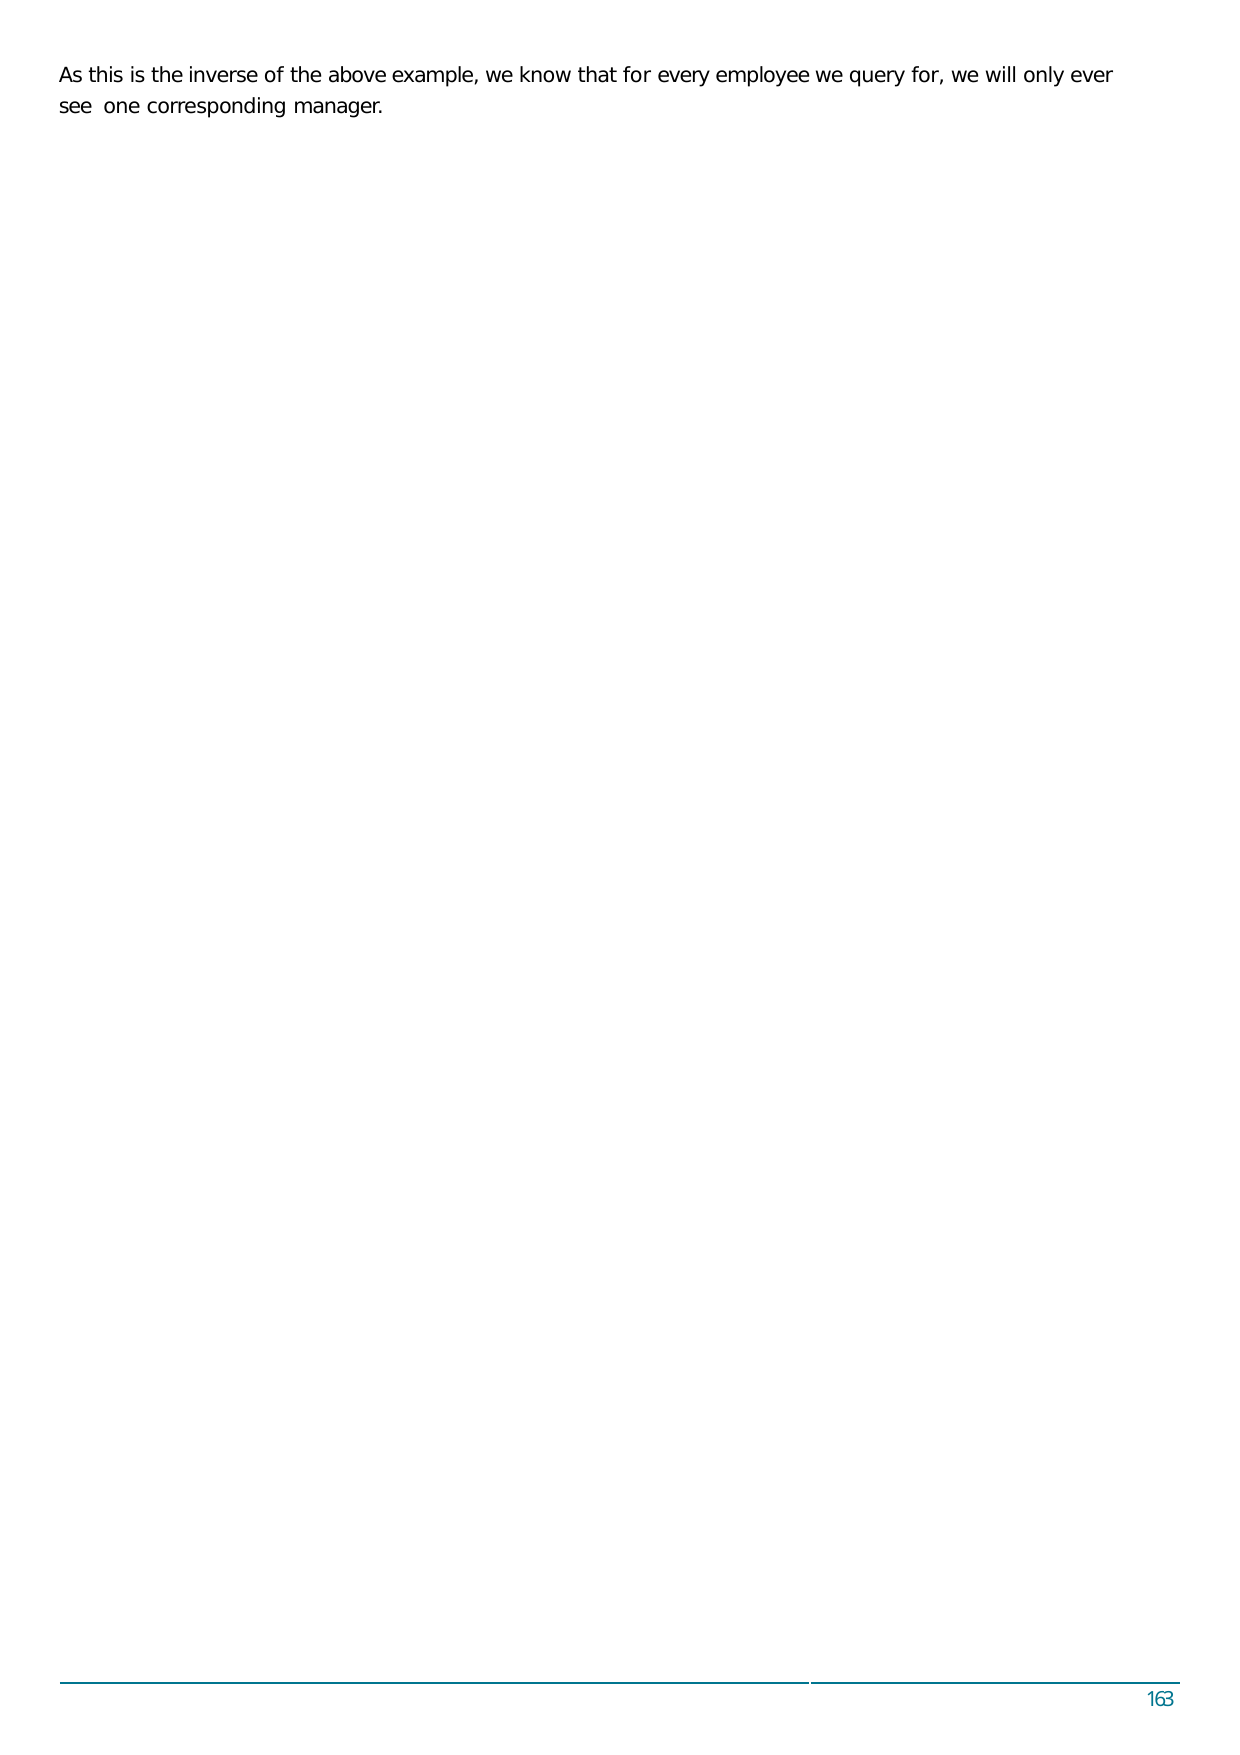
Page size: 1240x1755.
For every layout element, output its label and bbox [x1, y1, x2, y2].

text_box [56, 53, 1146, 118]
slide_number [1141, 1683, 1181, 1755]
